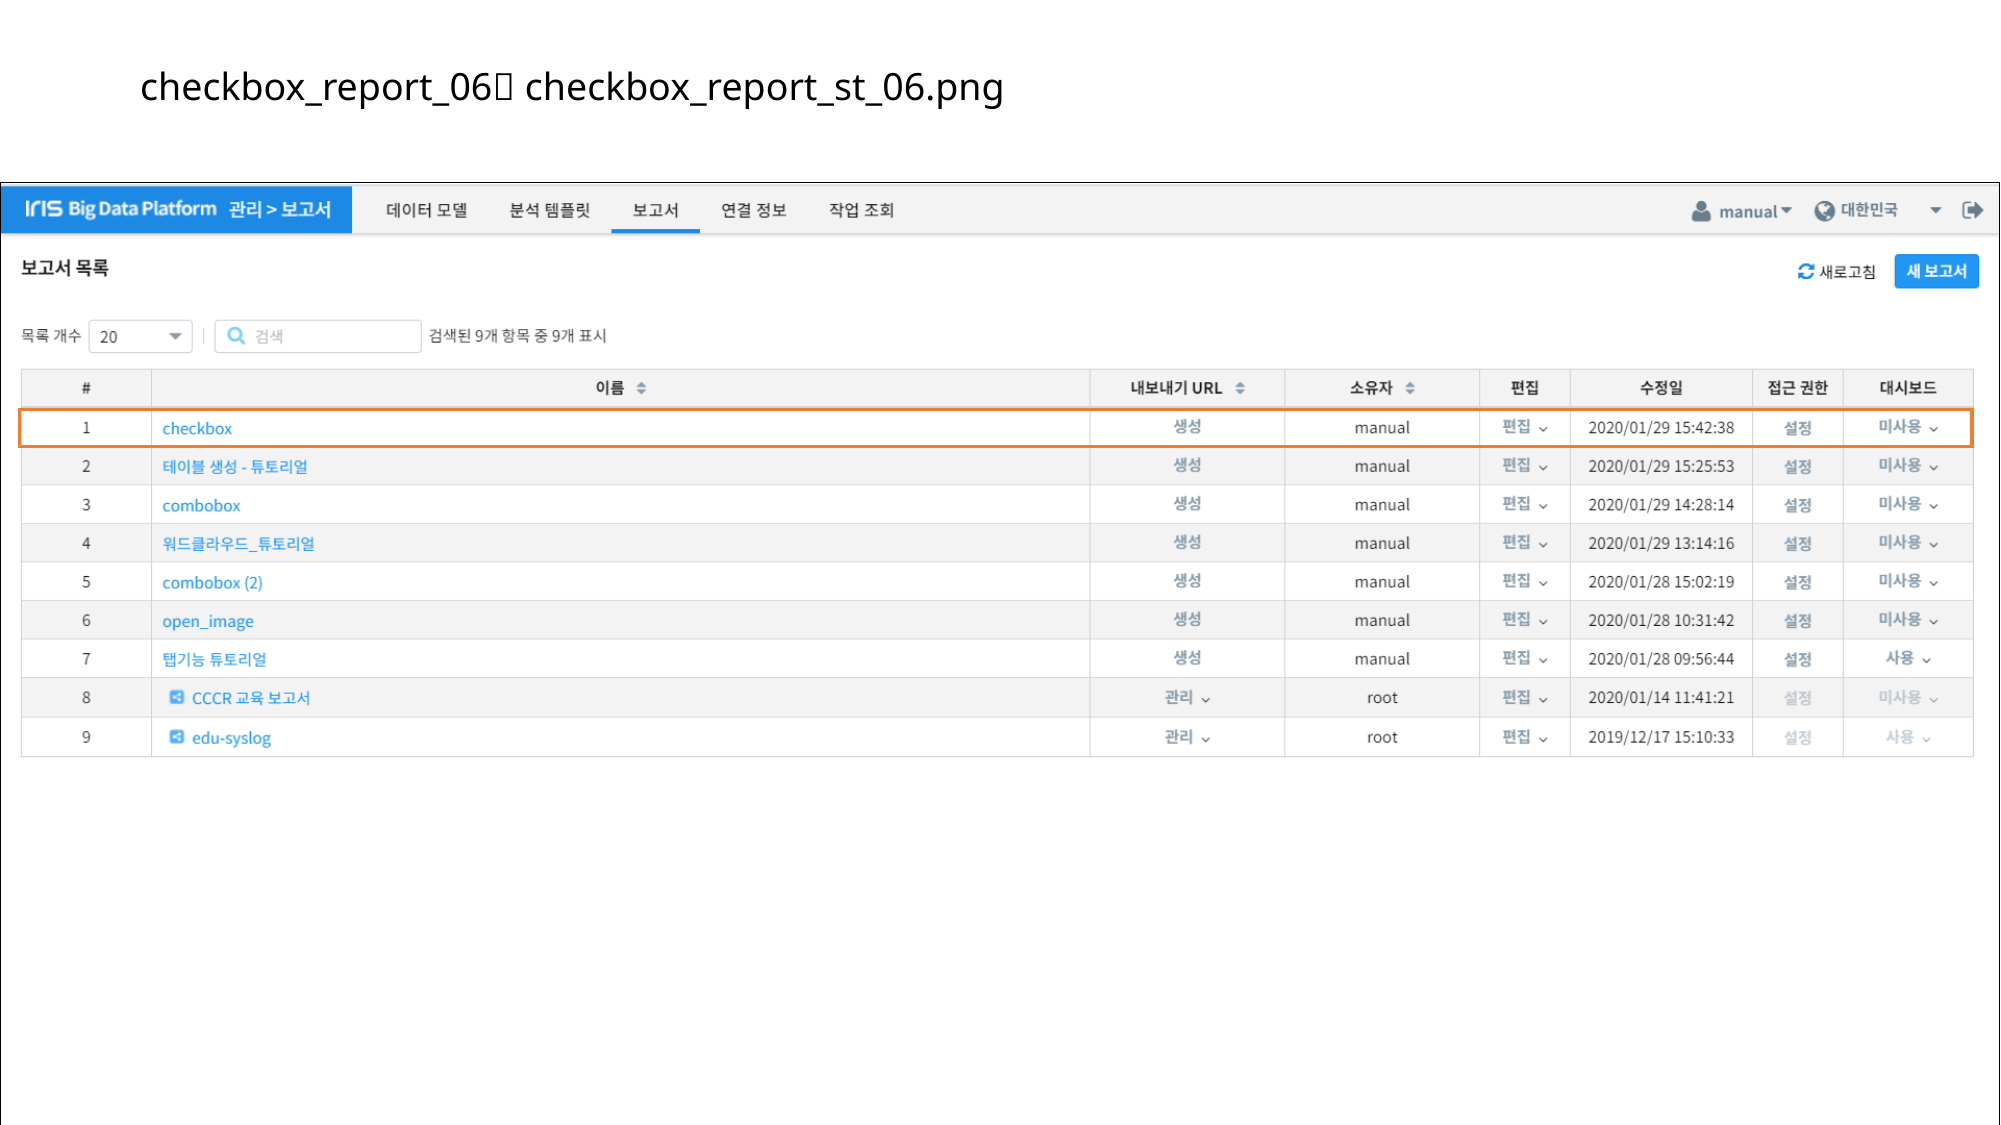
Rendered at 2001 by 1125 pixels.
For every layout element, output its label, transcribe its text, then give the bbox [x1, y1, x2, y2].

picture [0, 182, 2000, 1125]
text_box checkbox_report_06 checkbox_report_st_06.png [125, 55, 1518, 116]
